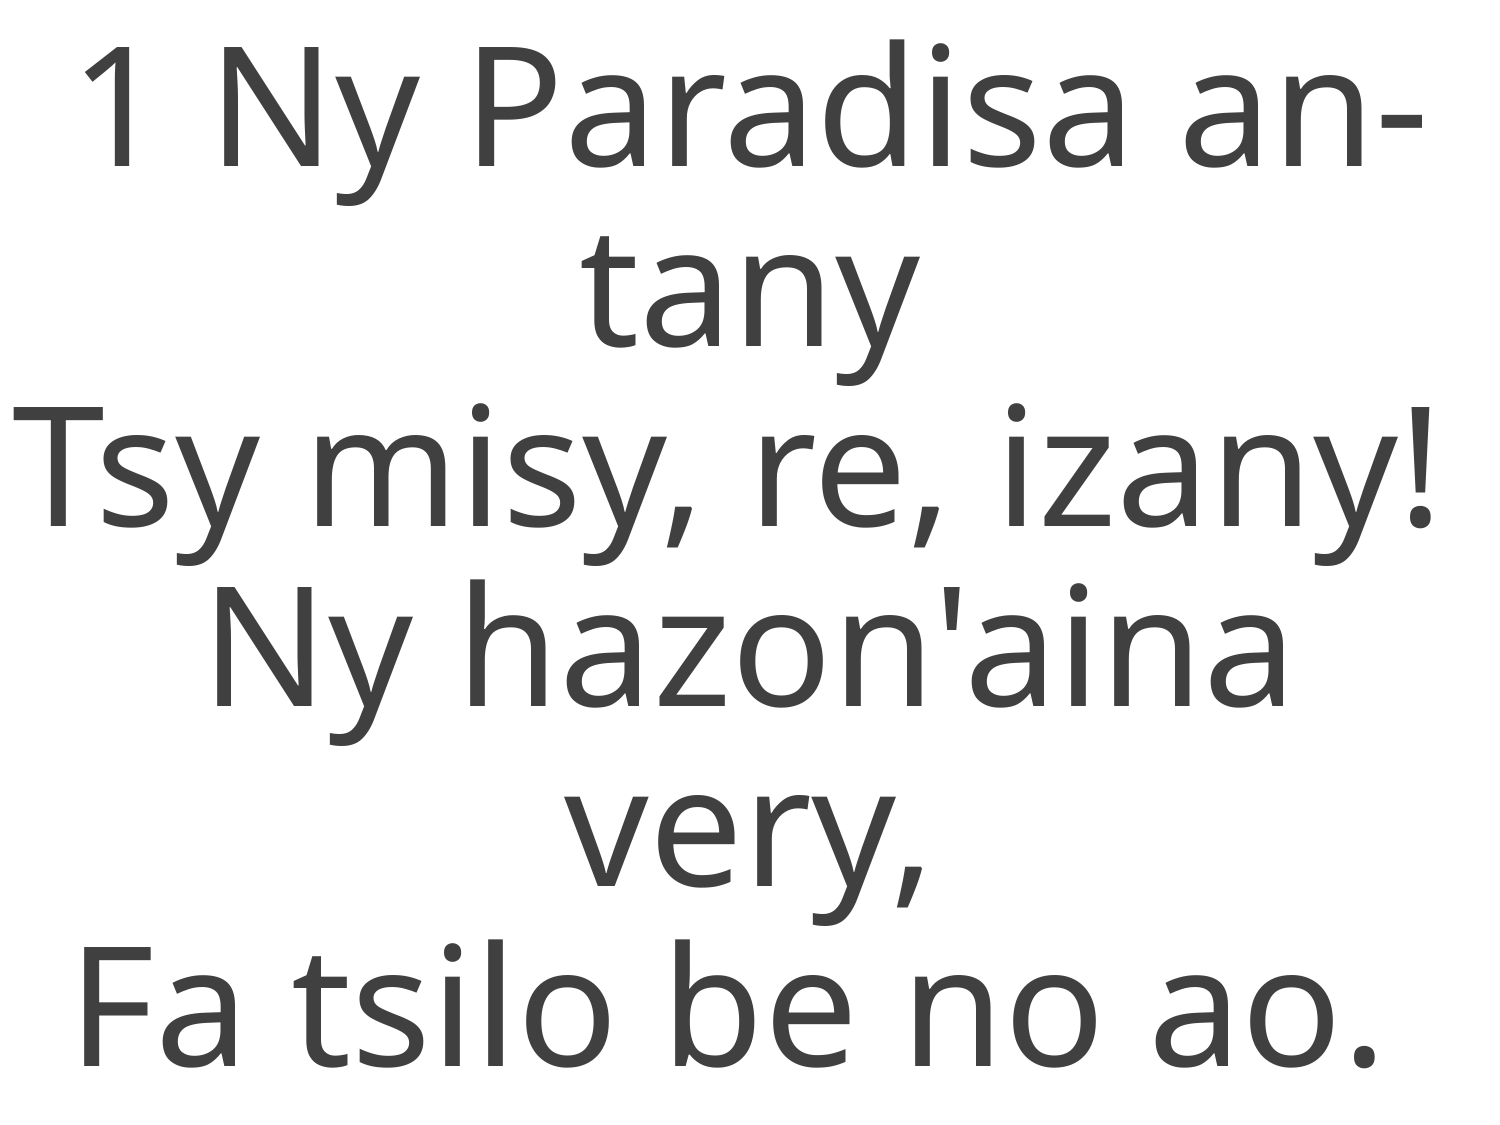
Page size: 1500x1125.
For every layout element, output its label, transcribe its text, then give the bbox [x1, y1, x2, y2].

title 1 Ny Paradisa an-tany Tsy misy, re, izany! Ny hazon'aina very, Fa tsilo be no ao. [0, 453, 1500, 672]
